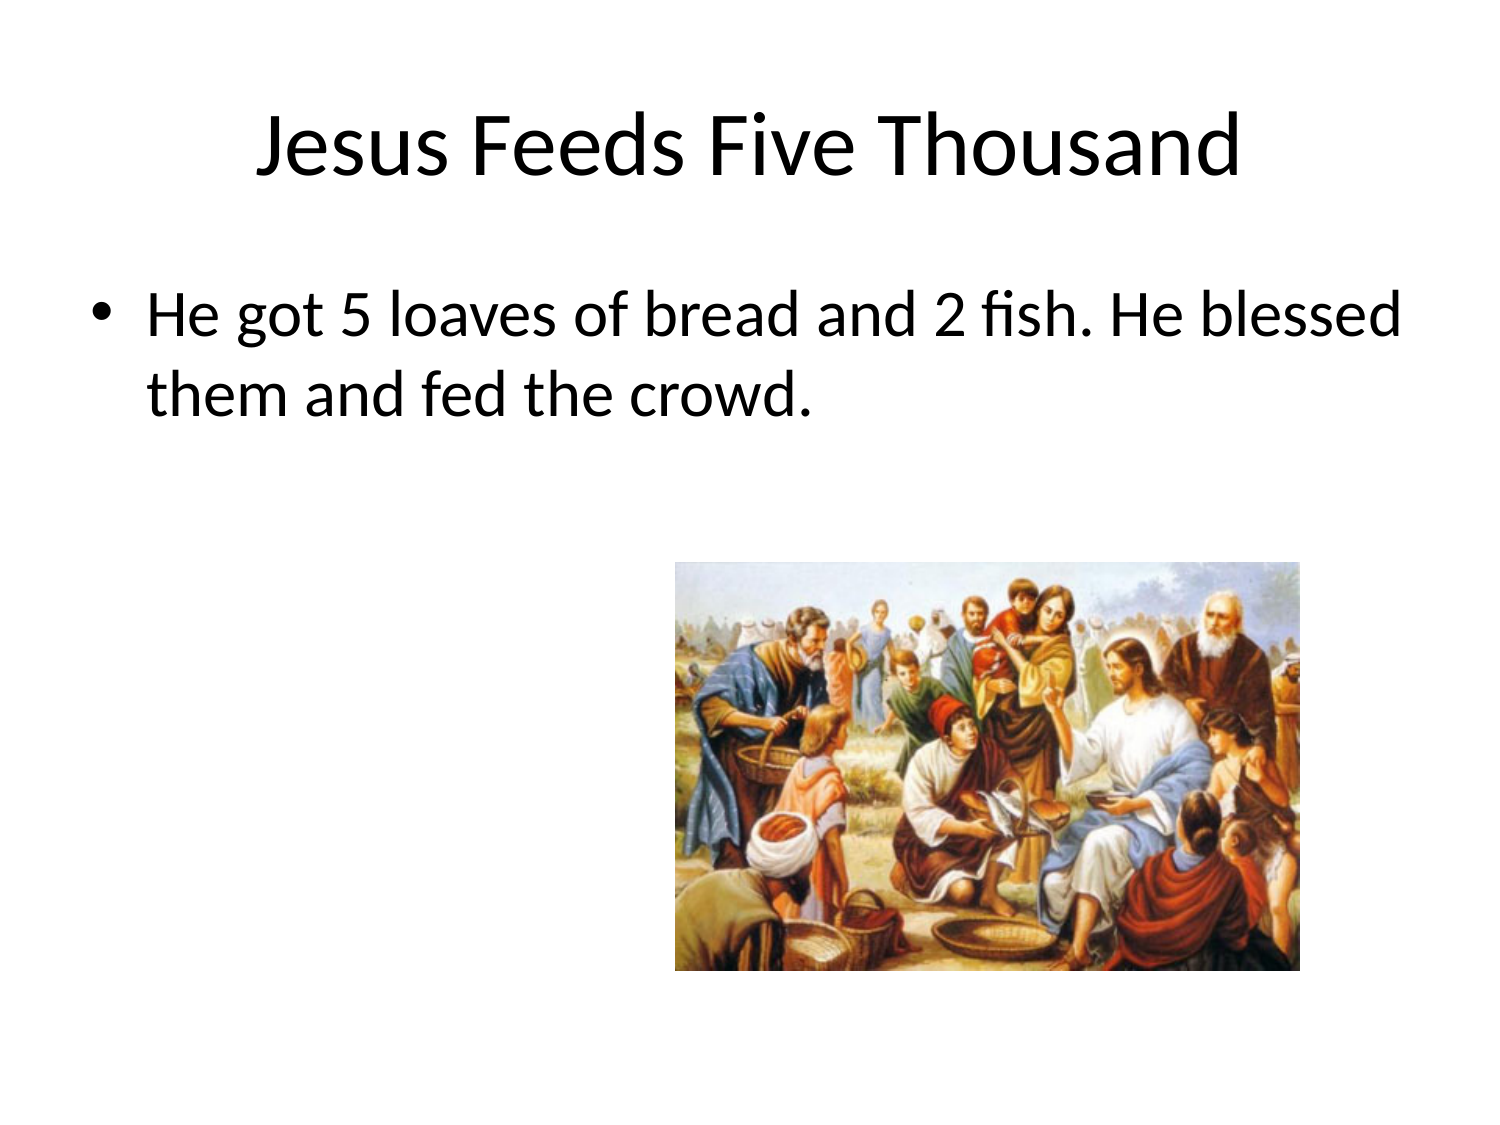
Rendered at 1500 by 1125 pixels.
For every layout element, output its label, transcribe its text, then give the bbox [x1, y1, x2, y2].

list He got 5 loaves of bread and 2 fish. He blessed them and fed the crowd. [75, 262, 1425, 1005]
picture [674, 562, 1301, 971]
title Jesus Feeds Five Thousand [75, 45, 1425, 233]
